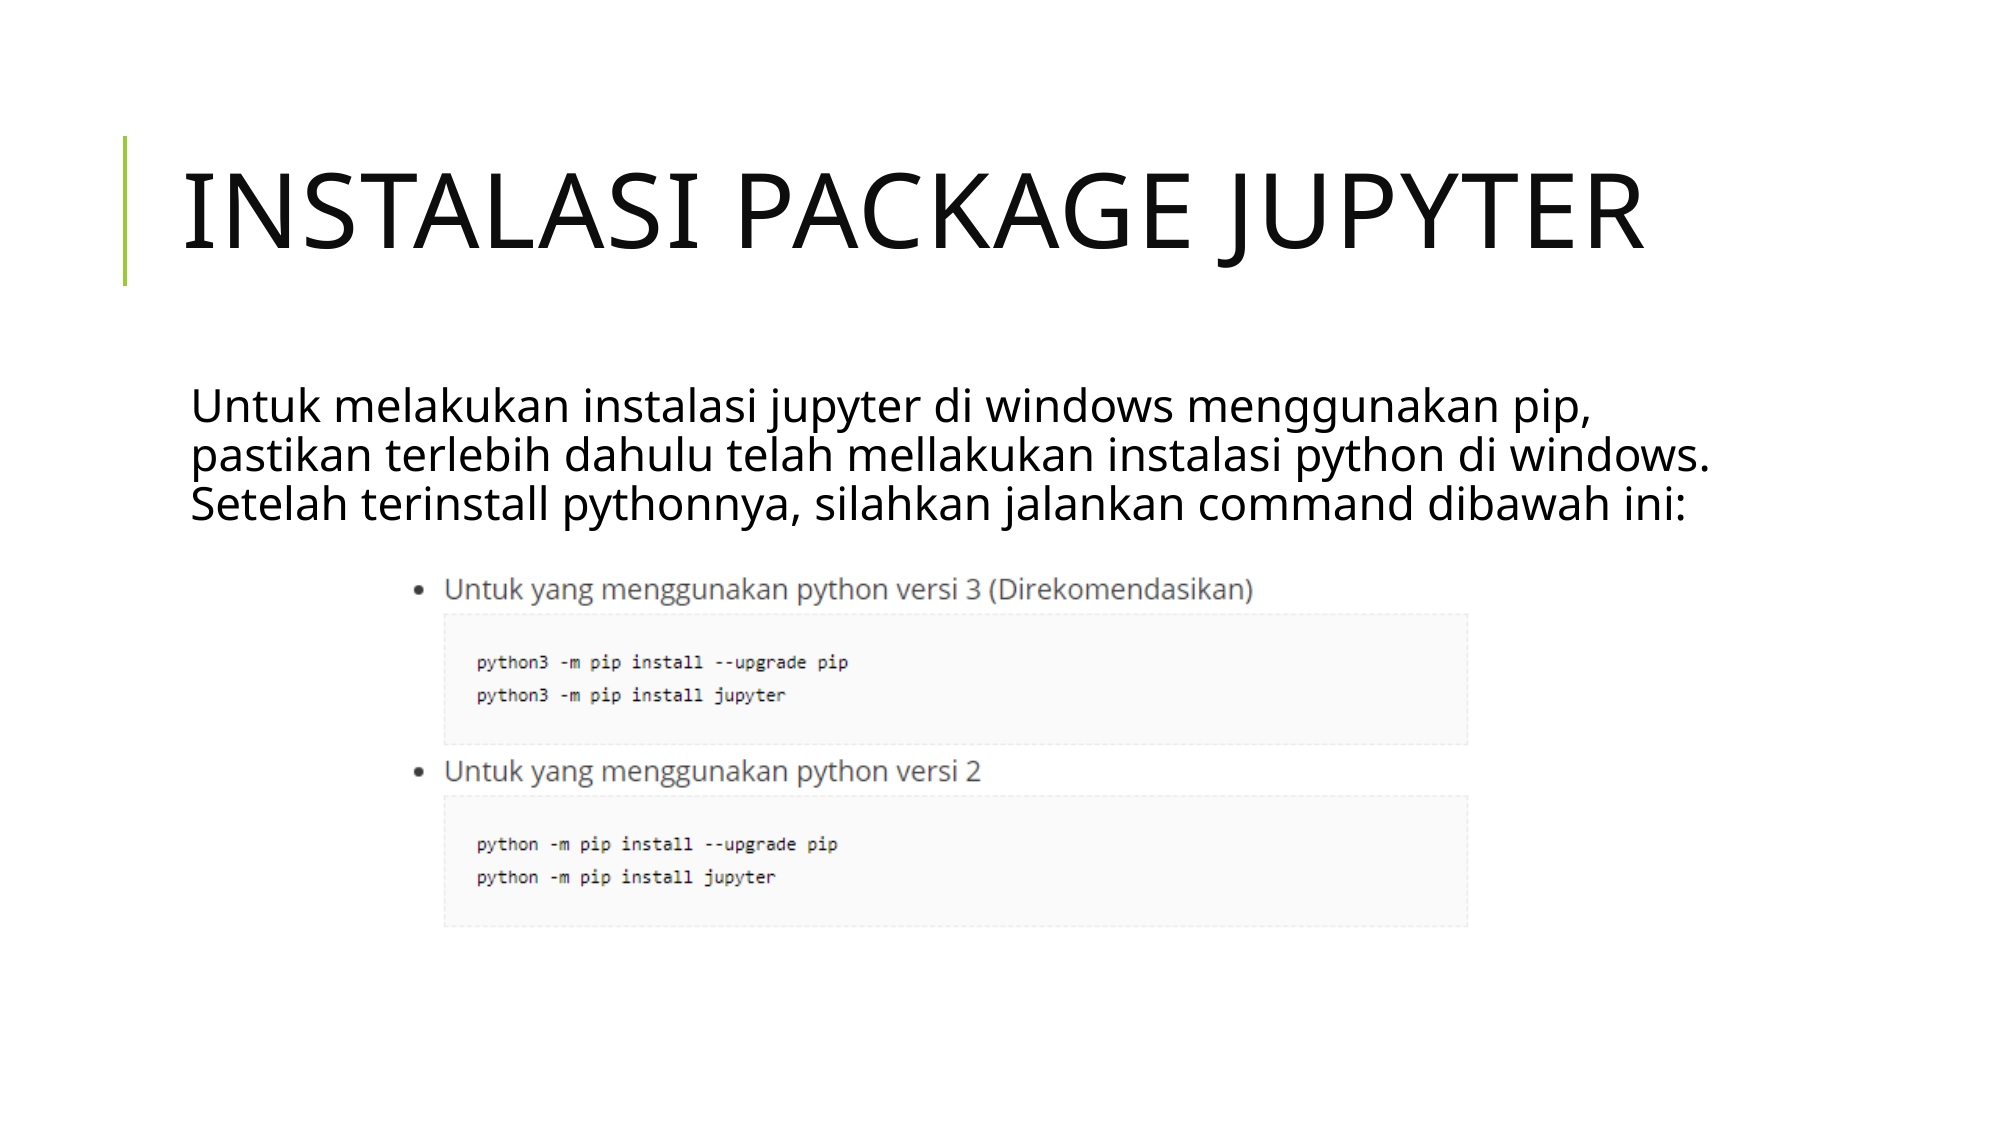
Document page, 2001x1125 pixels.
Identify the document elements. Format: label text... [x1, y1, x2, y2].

list Untuk melakukan instalasi jupyter di windows menggunakan pip, pastikan terlebih dahulu telah mellakukan instalasi python di windows. Setelah terinstall pythonnya, silahkan jalankan command dibawah ini: [168, 375, 1763, 1035]
picture [394, 562, 1492, 943]
title Instalasi package jupyter [168, 96, 1763, 342]
